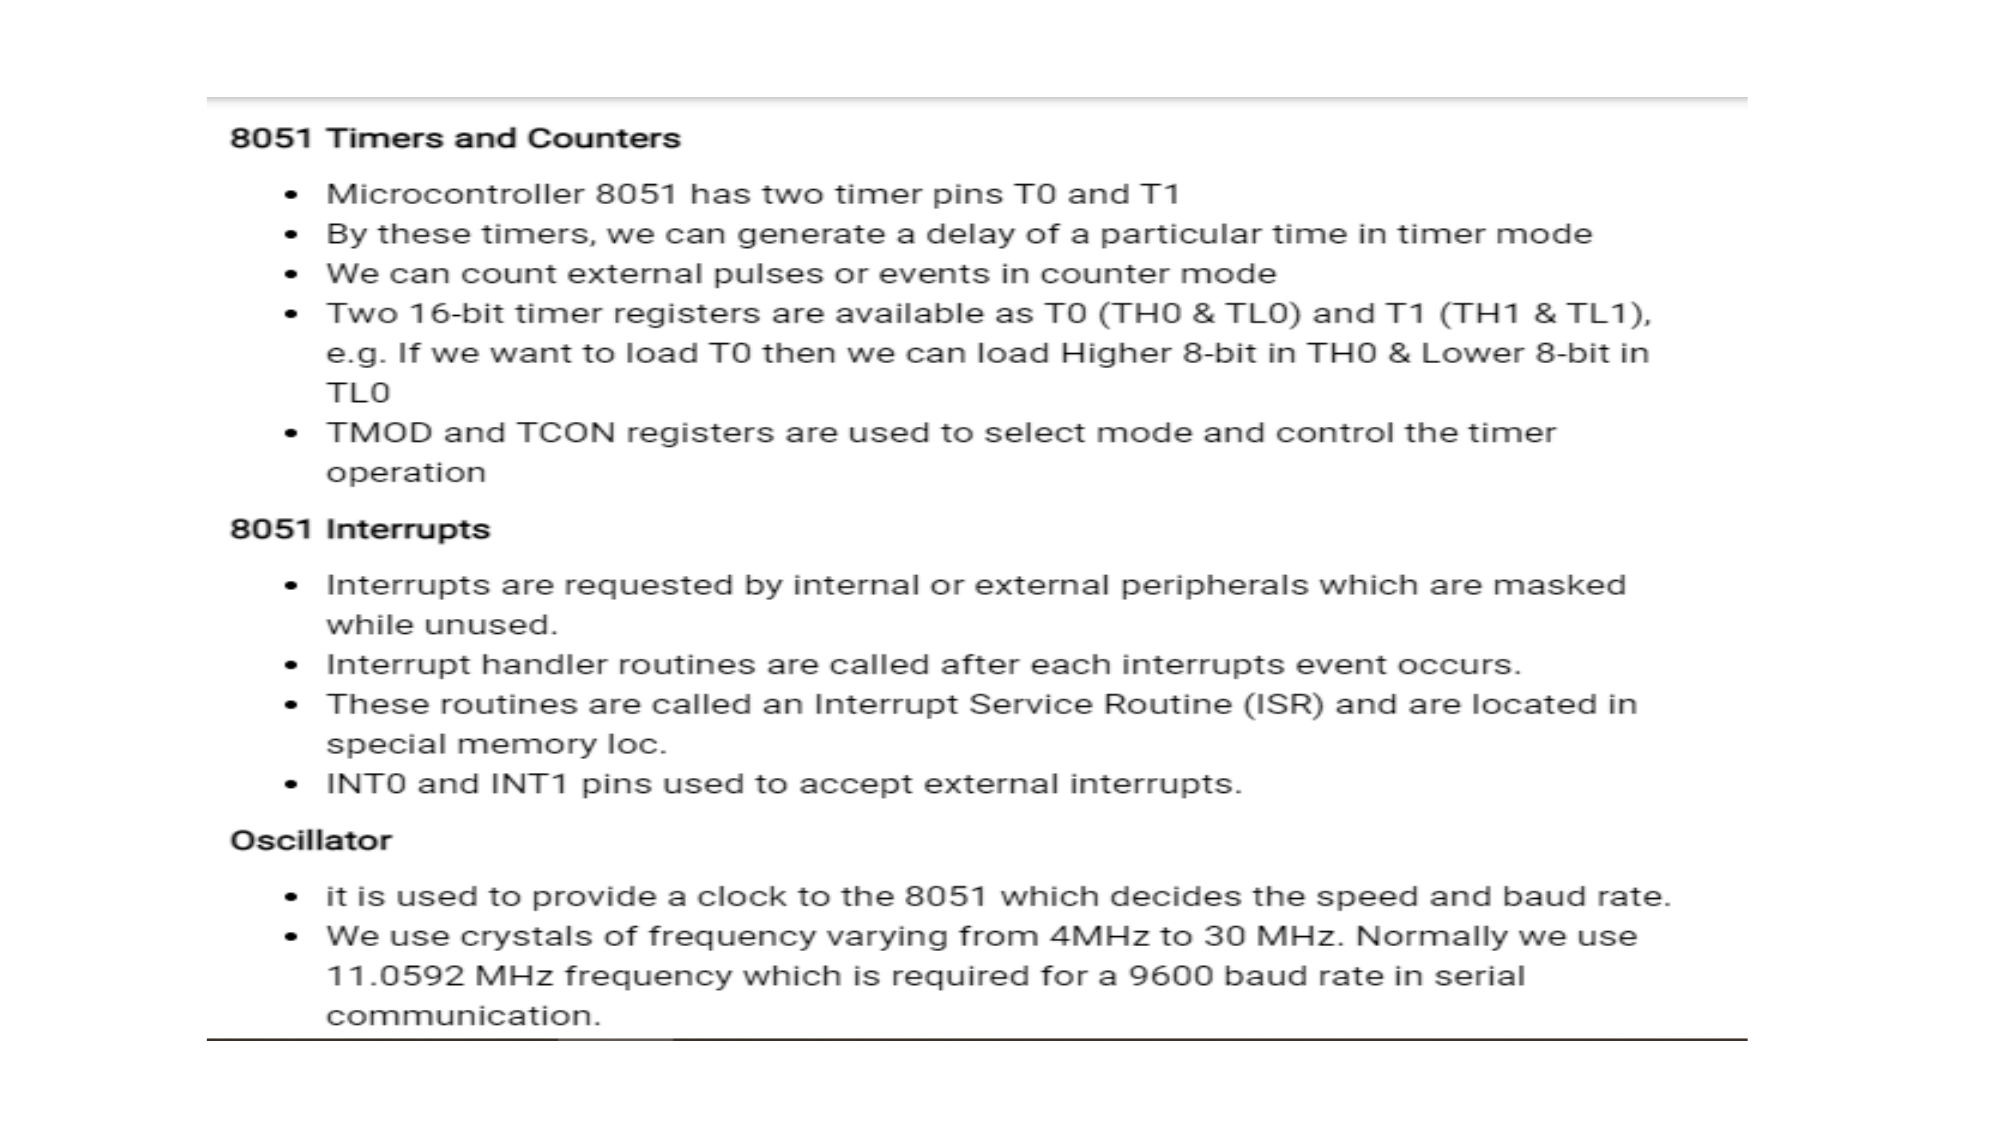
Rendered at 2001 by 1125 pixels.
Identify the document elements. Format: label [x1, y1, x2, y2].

list [206, 97, 1748, 1041]
